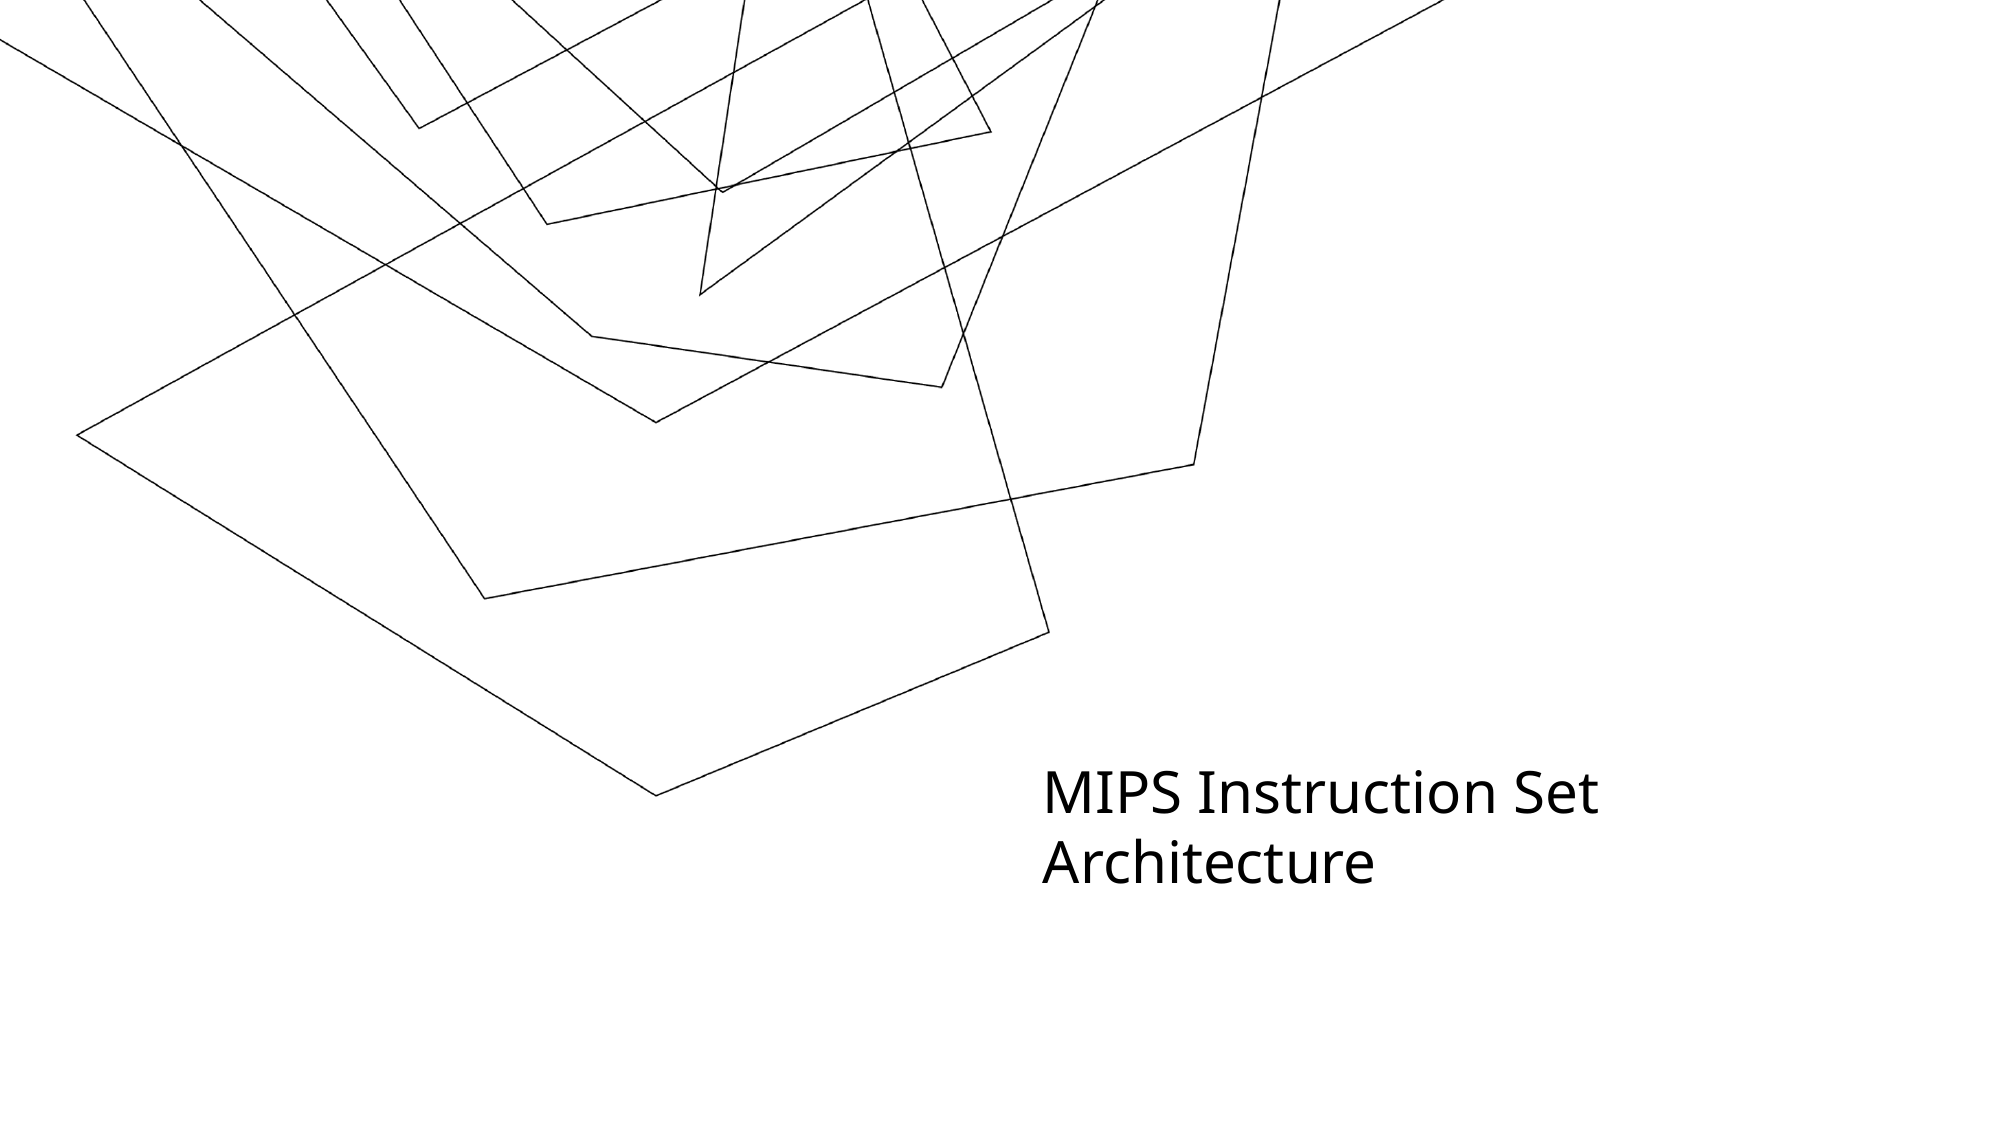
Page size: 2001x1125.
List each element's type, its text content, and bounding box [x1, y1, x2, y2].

text_box MIPS Instruction Set Architecture [953, 747, 1942, 903]
picture [0, 0, 1557, 830]
